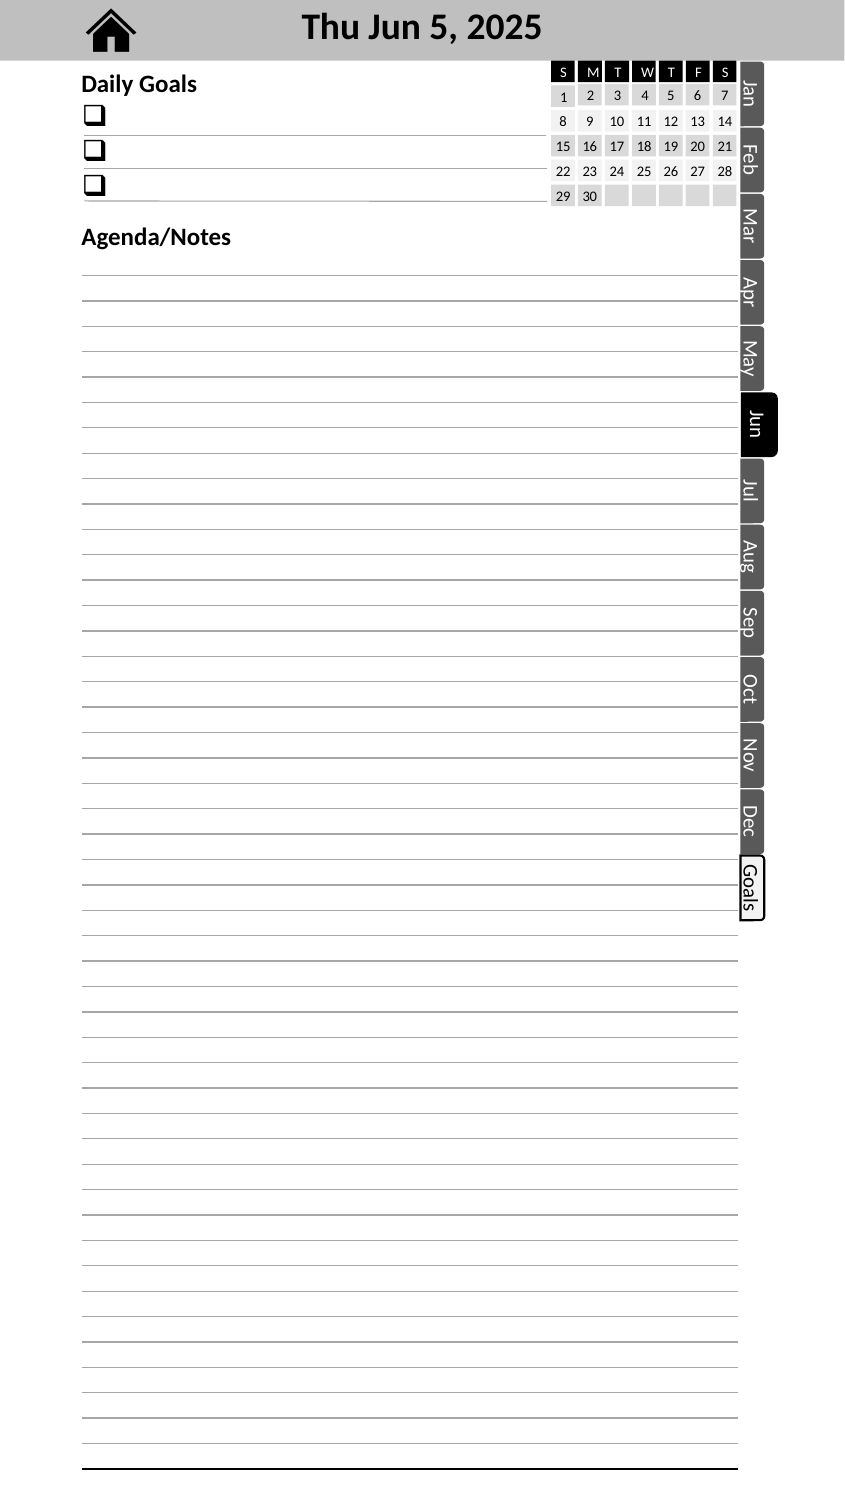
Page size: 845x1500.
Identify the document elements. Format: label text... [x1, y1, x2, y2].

picture [82, 1, 140, 59]
list Thu Jun 5, 2025 [190, 0, 655, 61]
